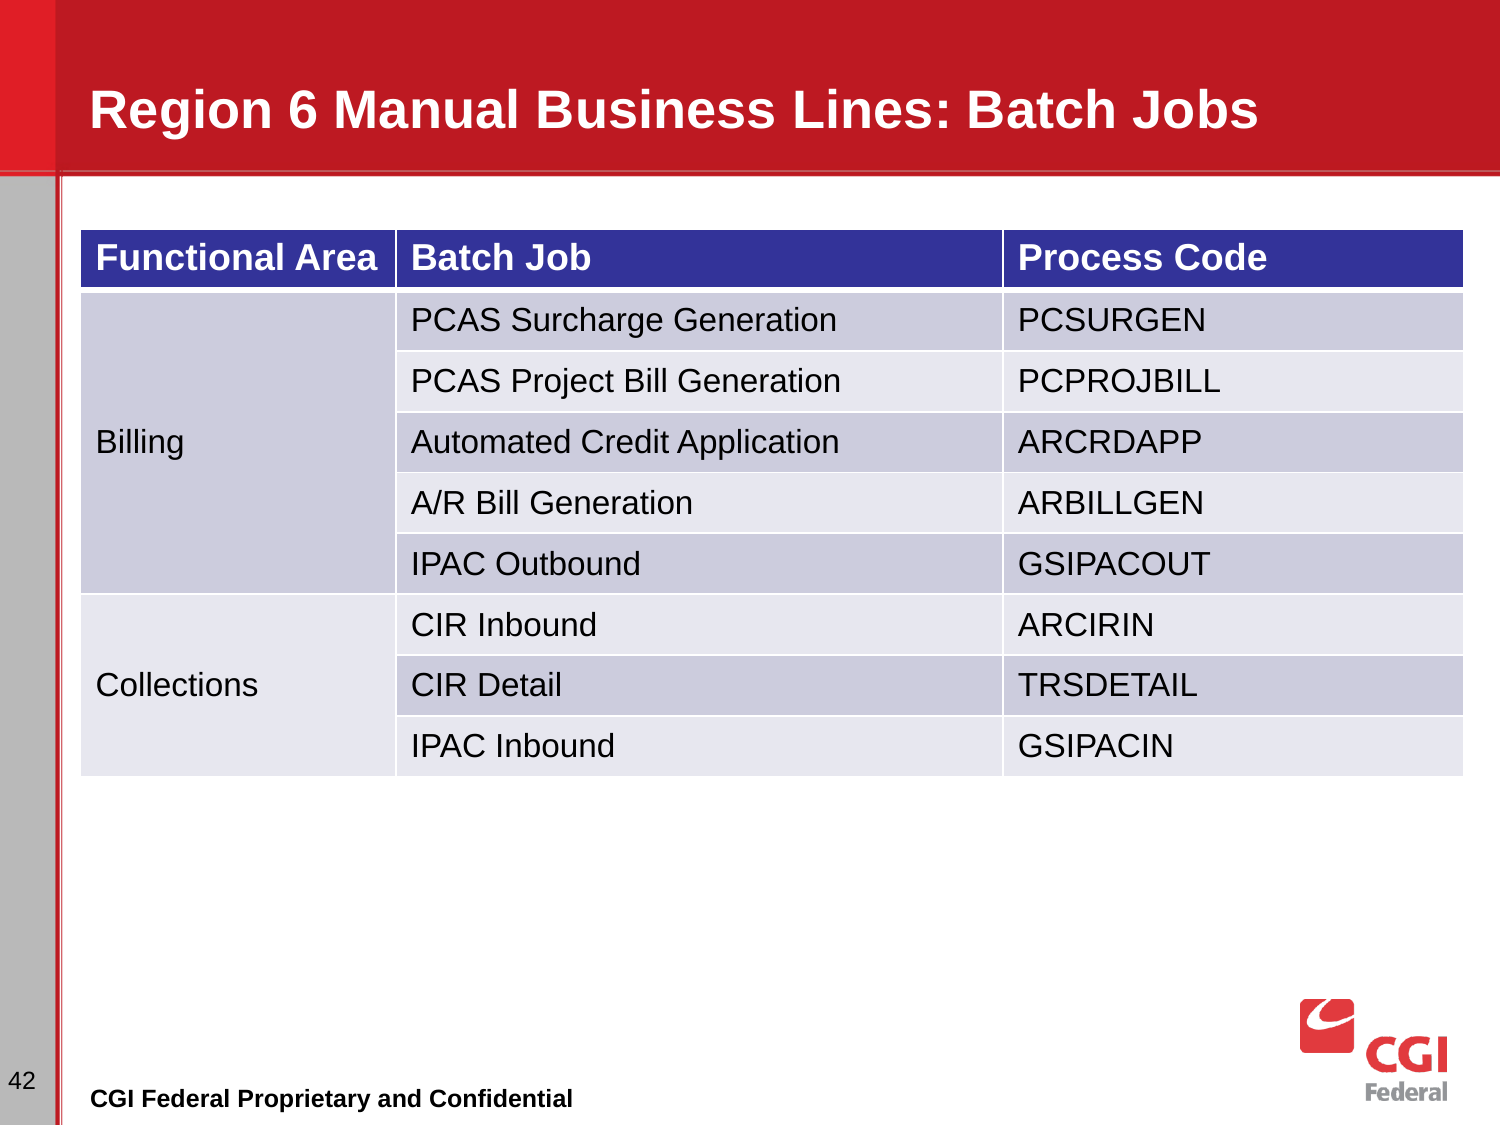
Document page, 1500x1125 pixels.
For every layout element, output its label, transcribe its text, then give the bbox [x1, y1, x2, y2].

table_cell PCAS Project Bill Generation [397, 352, 1002, 411]
table_cell PCSURGEN [1004, 293, 1463, 350]
picture [0, 0, 1500, 1125]
table_cell Billing [81, 293, 395, 593]
table_cell IPAC Outbound [397, 534, 1002, 593]
table_cell A/R Bill Generation [397, 473, 1002, 532]
table_cell PCPROJBILL [1004, 352, 1463, 411]
table_cell PCAS Surcharge Generation [397, 293, 1002, 350]
table_cell Automated Credit Application [397, 413, 1002, 472]
table_cell Collections [81, 595, 395, 776]
table_cell ARCIRIN [1004, 595, 1463, 654]
table_header Functional Area [81, 230, 395, 287]
table_header Batch Job [397, 230, 1002, 287]
table_cell ARCRDAPP [1004, 413, 1463, 472]
table_header Process Code [1004, 230, 1463, 287]
table_cell CIR Detail [397, 656, 1002, 715]
table_cell GSIPACOUT [1004, 534, 1463, 593]
title Region 6 Manual Business Lines: Batch Jobs [74, 54, 1478, 147]
footer CGI Federal Proprietary and Confidential [75, 1074, 1225, 1125]
table_cell CIR Inbound [397, 595, 1002, 654]
table_cell TRSDETAIL [1004, 656, 1463, 715]
table_cell ARBILLGEN [1004, 473, 1463, 532]
table_cell IPAC Inbound [397, 717, 1002, 776]
slide_number ‹#› [0, 1024, 59, 1103]
table_cell GSIPACIN [1004, 717, 1463, 776]
picture [1300, 999, 1447, 1101]
